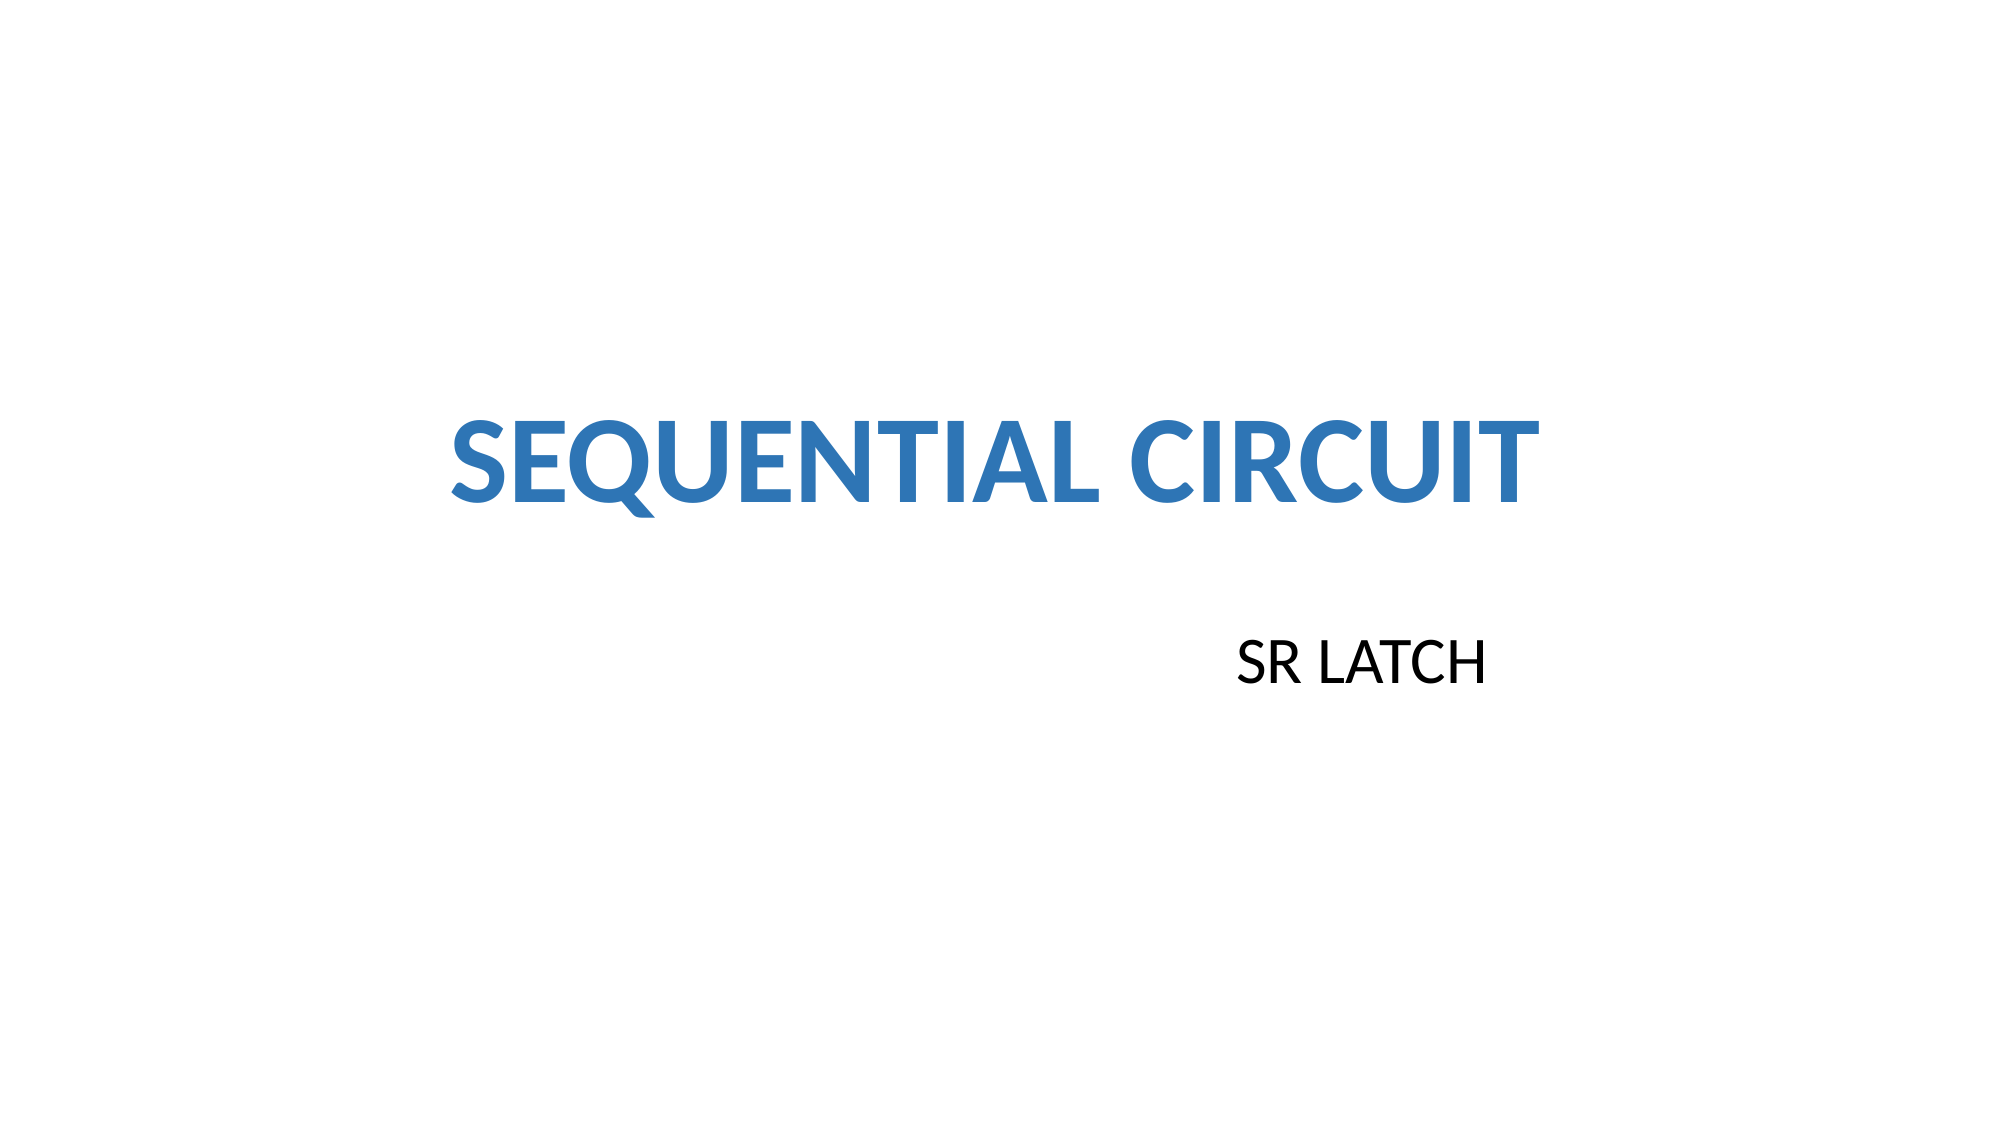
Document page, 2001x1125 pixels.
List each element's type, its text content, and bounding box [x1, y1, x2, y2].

title SEQUENTIAL CIRCUIT [245, 184, 1746, 538]
subtitle SR LATCH [1200, 537, 1524, 776]
